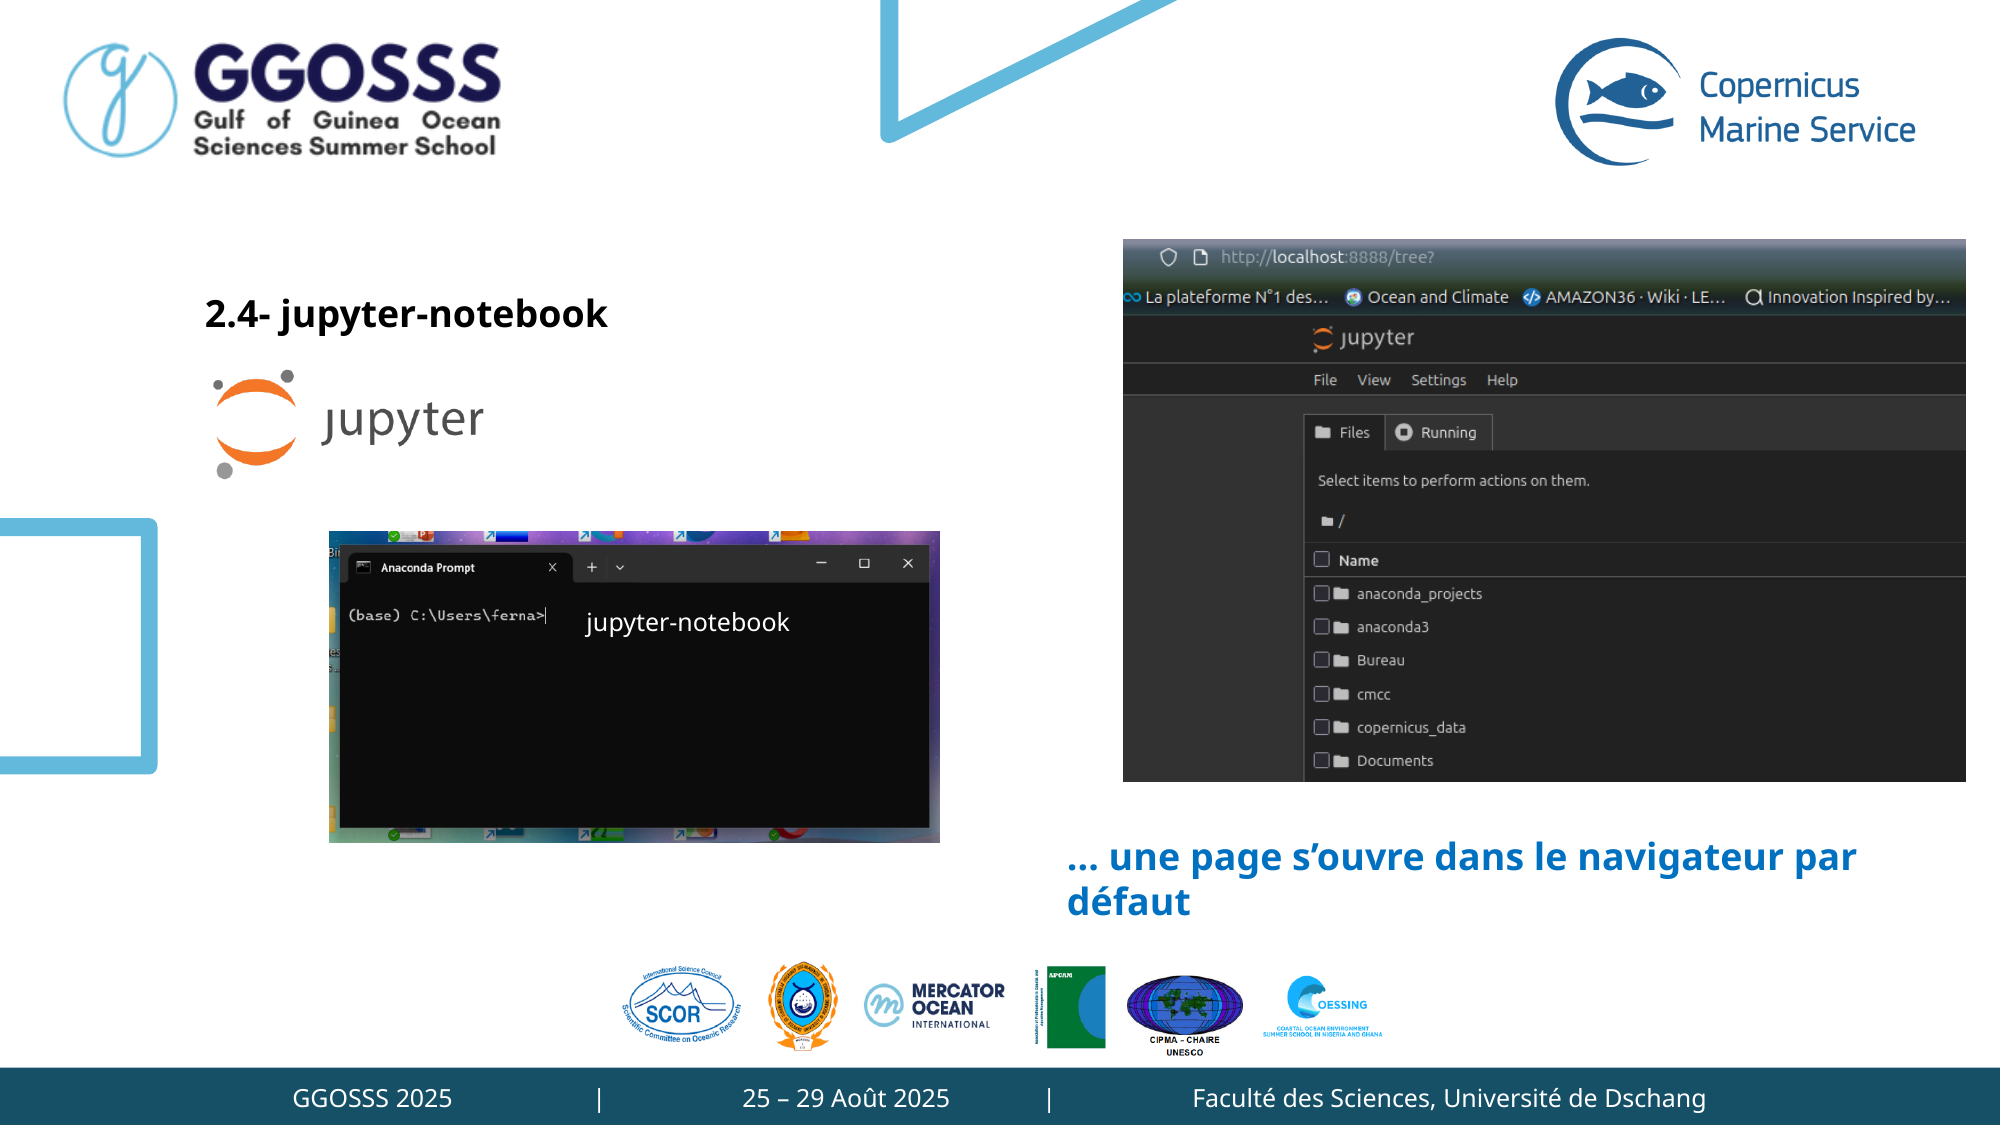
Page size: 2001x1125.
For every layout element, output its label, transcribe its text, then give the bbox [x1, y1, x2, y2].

text_box 2.4- jupyter-notebook [190, 282, 624, 343]
text_box ... une page s’ouvre dans le navigateur par défaut [1801, 825, 1990, 930]
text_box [169, 824, 1801, 1067]
picture [1553, 36, 1916, 169]
picture [1122, 239, 1966, 783]
picture [21, 0, 538, 202]
picture [185, 342, 511, 506]
picture [329, 530, 941, 844]
